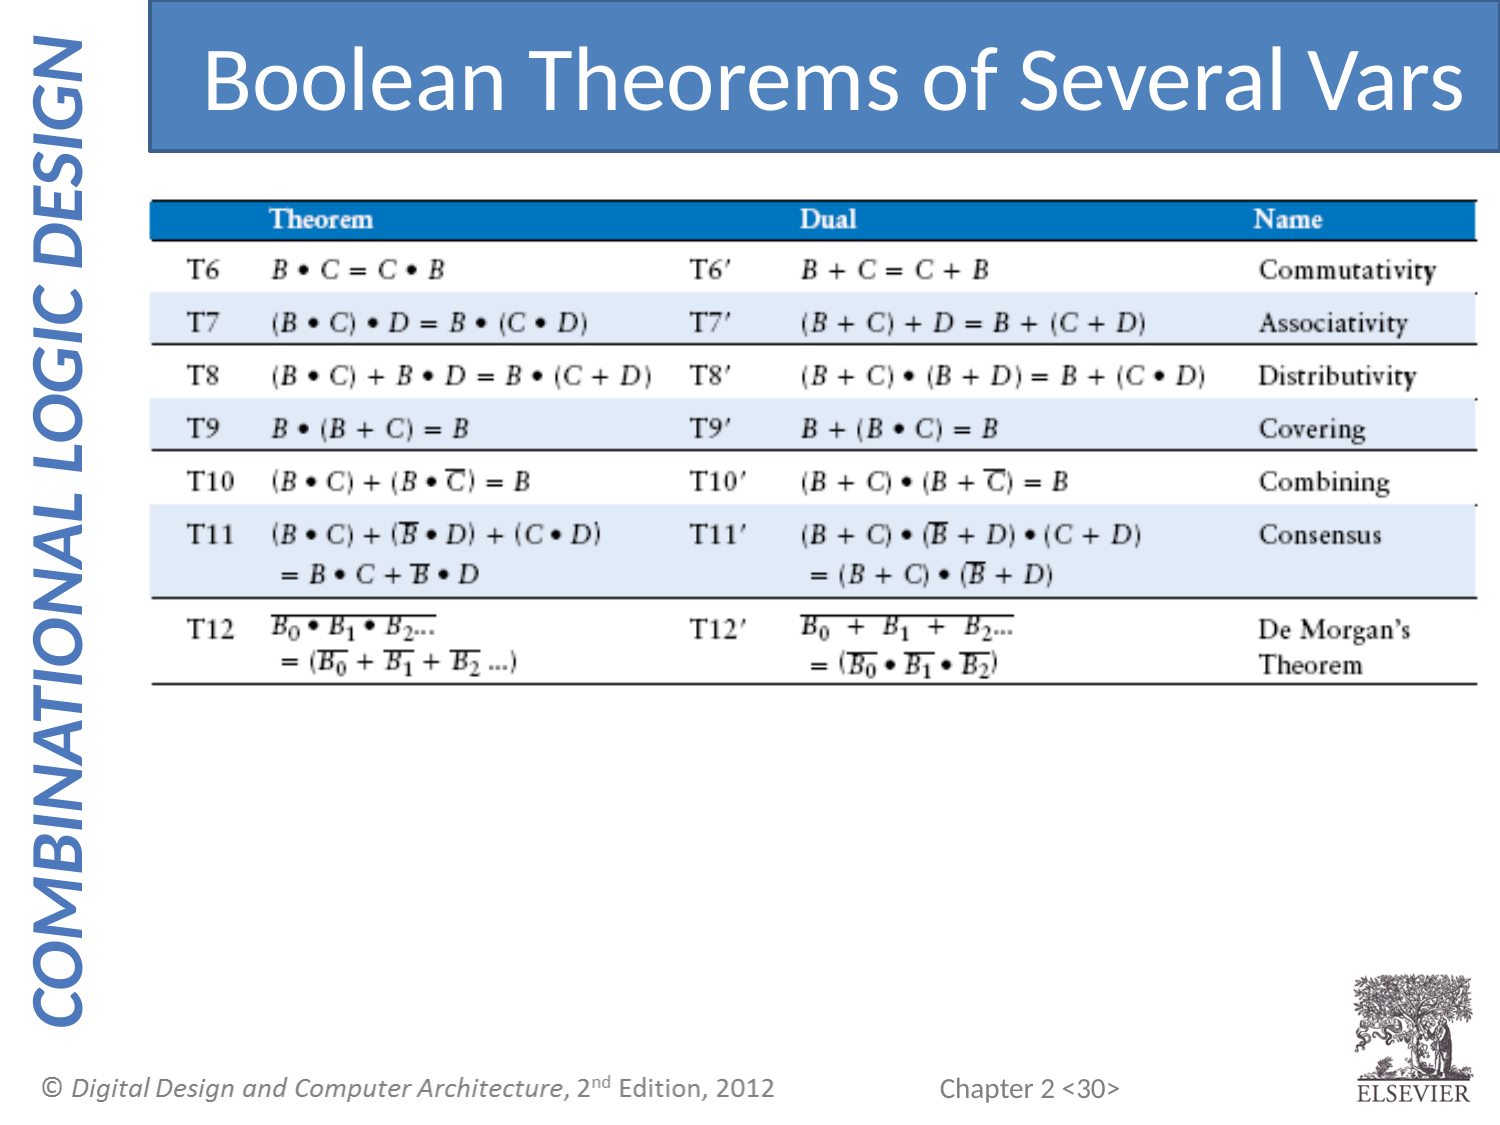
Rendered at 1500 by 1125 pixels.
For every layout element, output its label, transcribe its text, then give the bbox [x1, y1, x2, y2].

text_box Boolean Theorems of Several Vars [187, 11, 1488, 136]
picture [0, 0, 1500, 1125]
